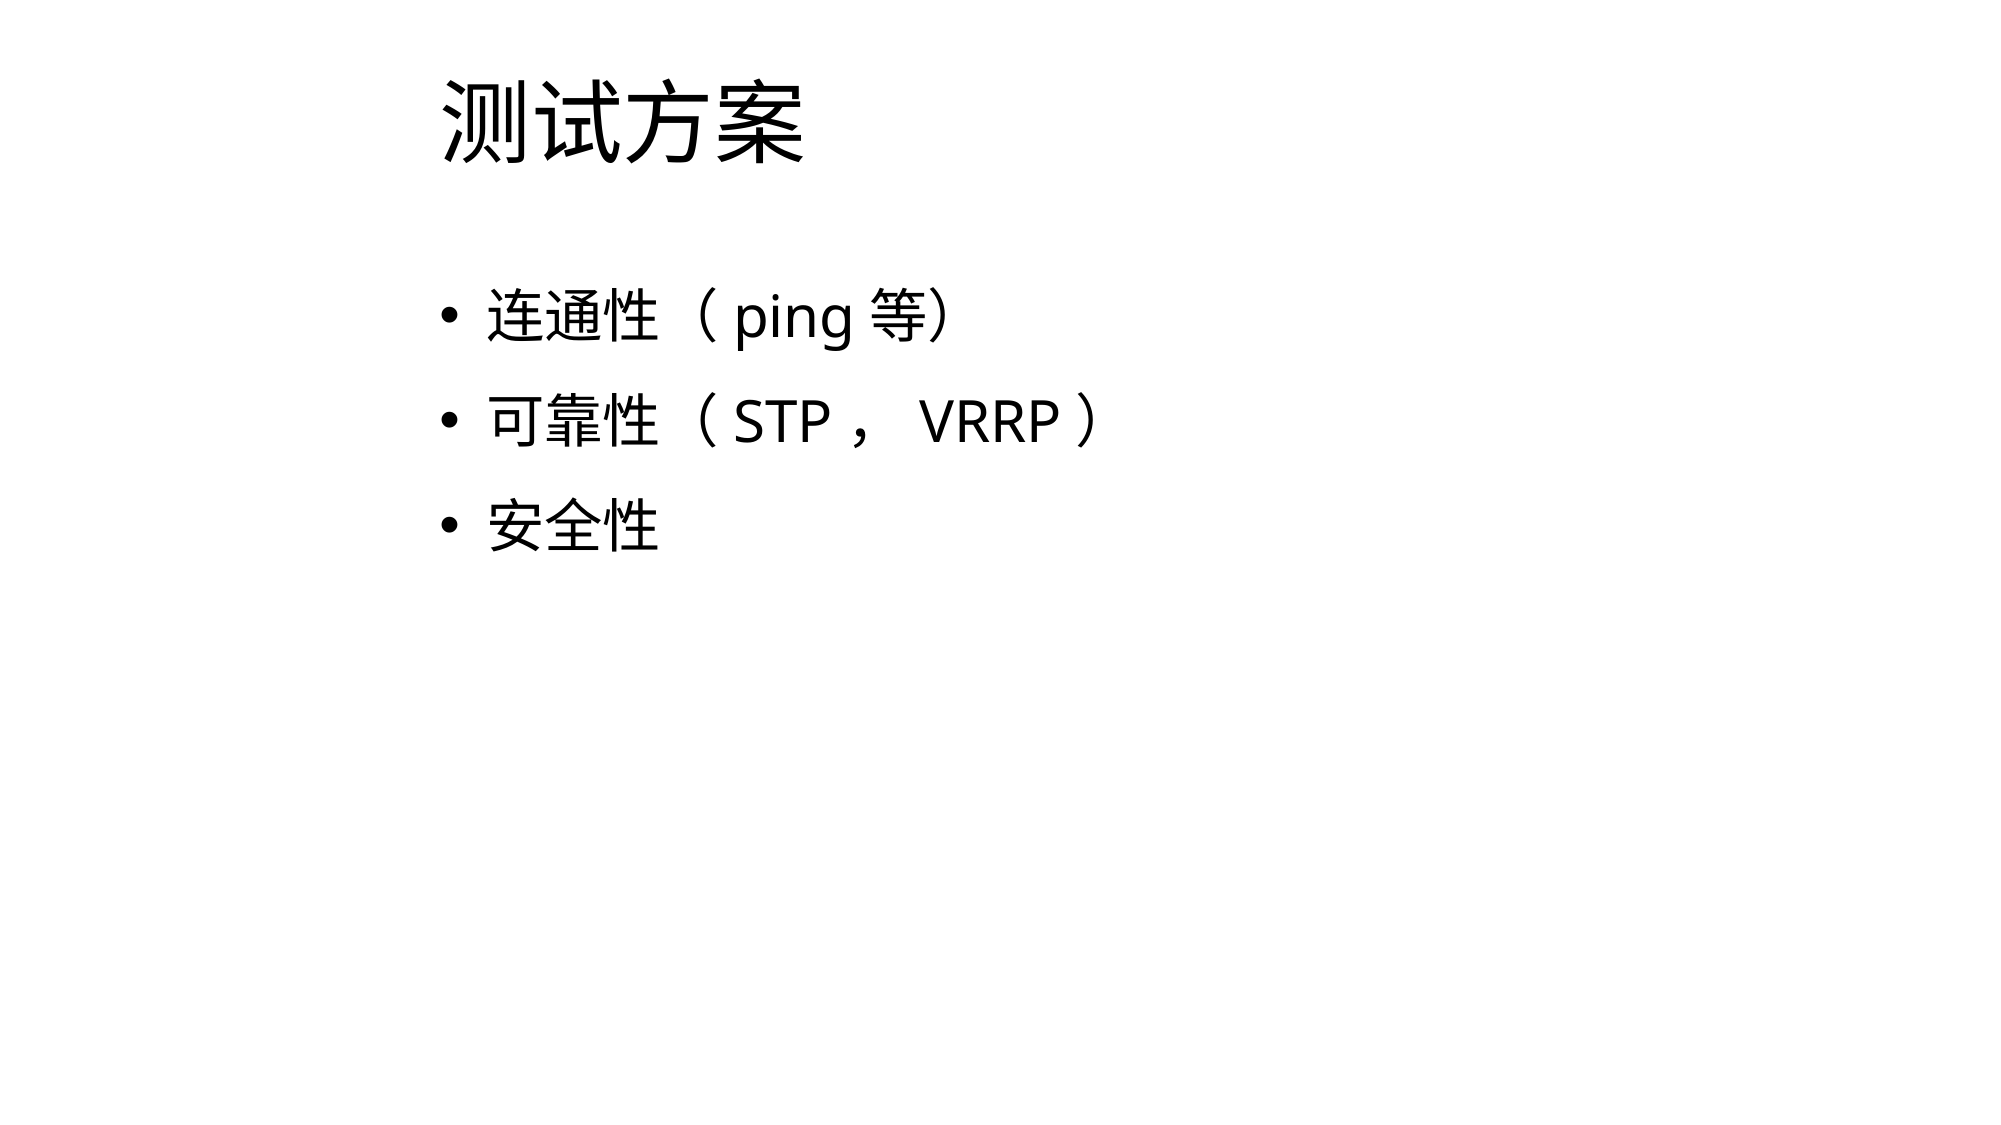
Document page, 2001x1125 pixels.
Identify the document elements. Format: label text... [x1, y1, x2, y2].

title 测试方案 [424, 47, 1623, 206]
text_box 连通性（ping等） 可靠性（STP，VRRP） 安全性 [424, 237, 1696, 567]
